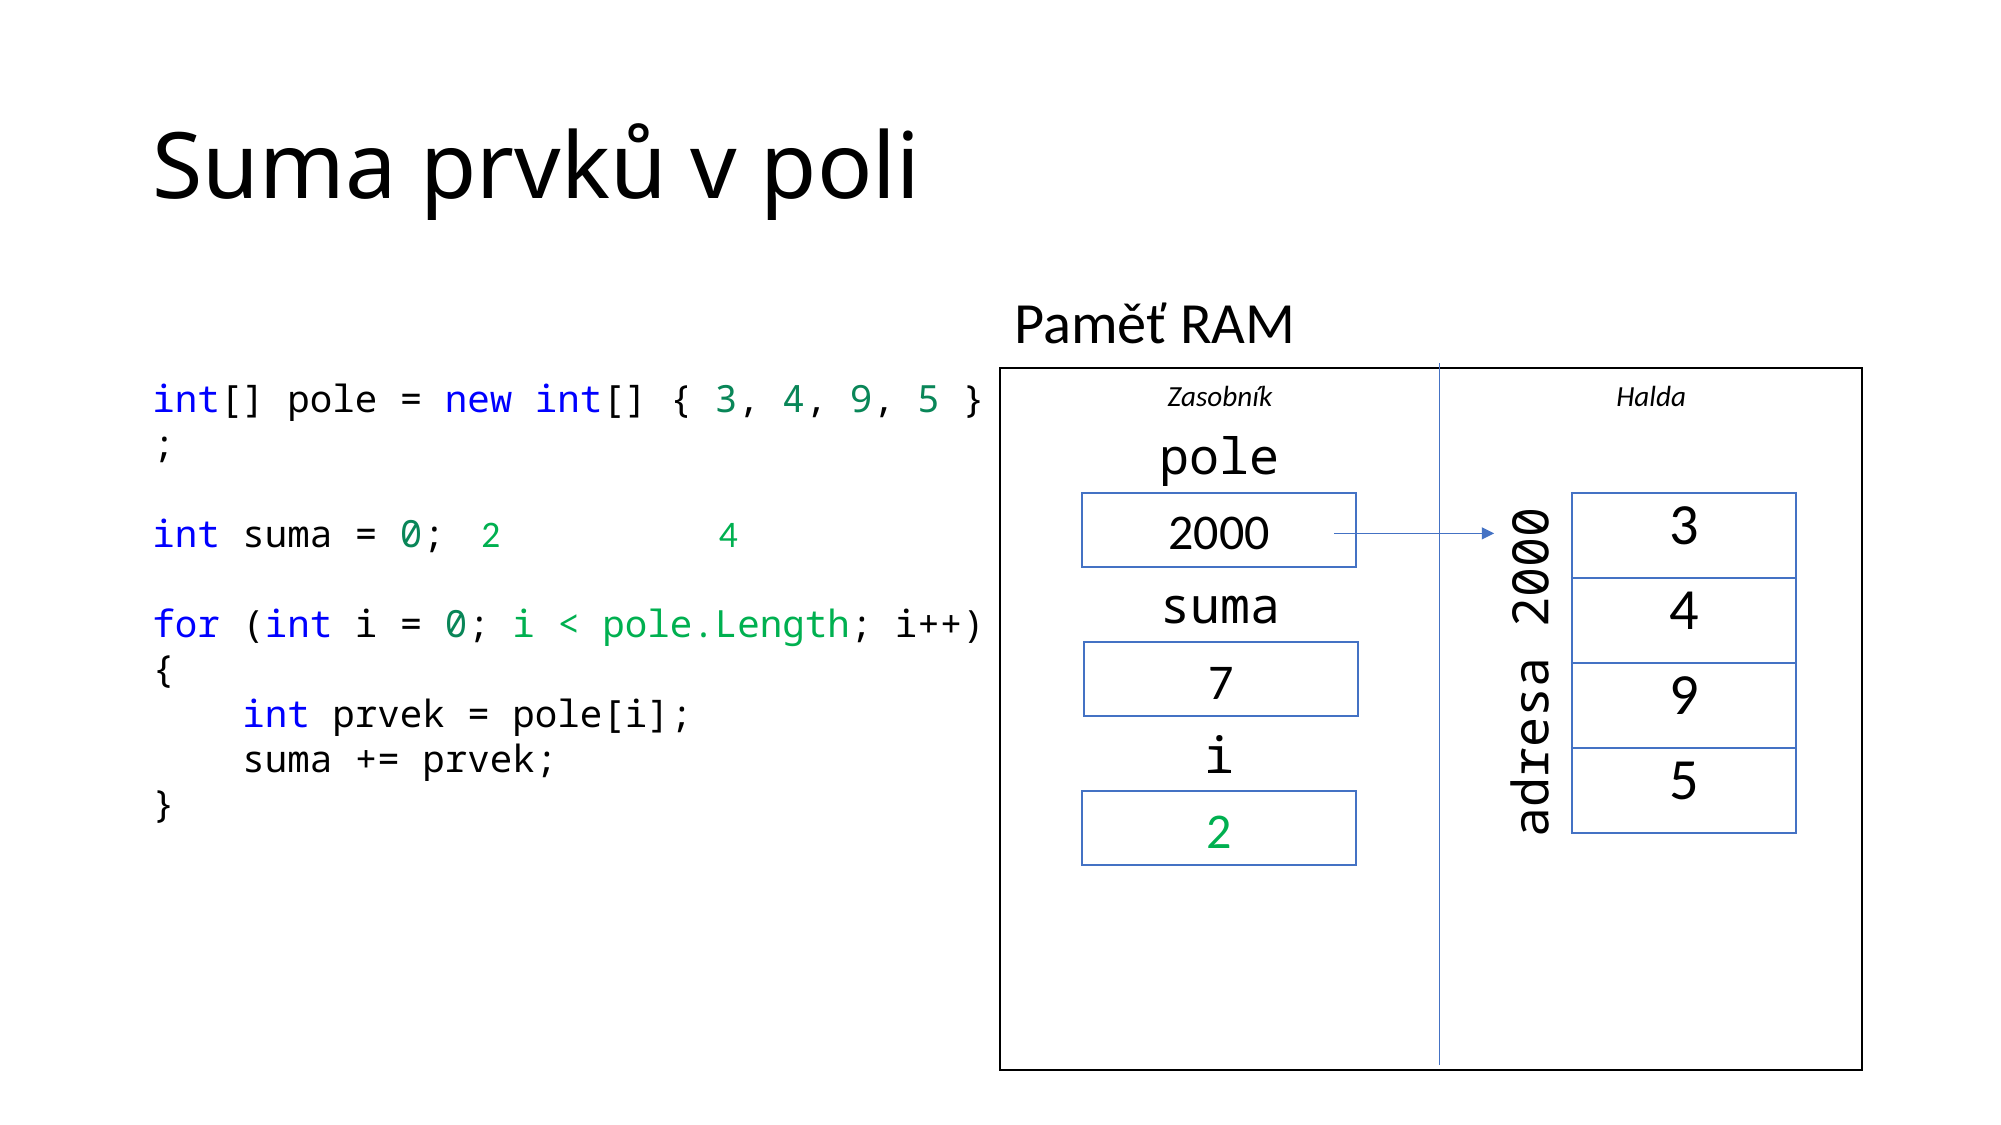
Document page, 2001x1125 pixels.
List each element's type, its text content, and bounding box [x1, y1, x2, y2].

text_box 7 [1083, 641, 1359, 717]
text_box adresa 2000 [1490, 492, 1566, 883]
table_header 3 [1573, 494, 1795, 577]
text_box Halda [1441, 370, 1863, 420]
text_box int[] pole = new int[] { 3, 4, 9, 5 }; int suma = 0; for (int i = 0; i < pole.Length; i++) { int prvek = pole[i]; suma += prvek; } [137, 367, 1000, 878]
text_box [999, 420, 1863, 1071]
table_cell 5 [1573, 749, 1795, 832]
text_box i [1082, 715, 1357, 791]
title Suma prvků v poli [137, 59, 1863, 278]
text_box 2 [466, 503, 513, 563]
text_box 2 [1081, 790, 1357, 866]
table_cell 4 [1573, 579, 1795, 662]
text_box pole [1082, 420, 1357, 493]
table_cell 9 [1573, 664, 1795, 747]
text_box suma [1083, 566, 1358, 642]
text_box Zasobník [1000, 369, 1439, 420]
text_box 4 [704, 503, 751, 563]
text_box 2000 [1081, 492, 1357, 568]
text_box Paměť RAM [999, 277, 1863, 363]
